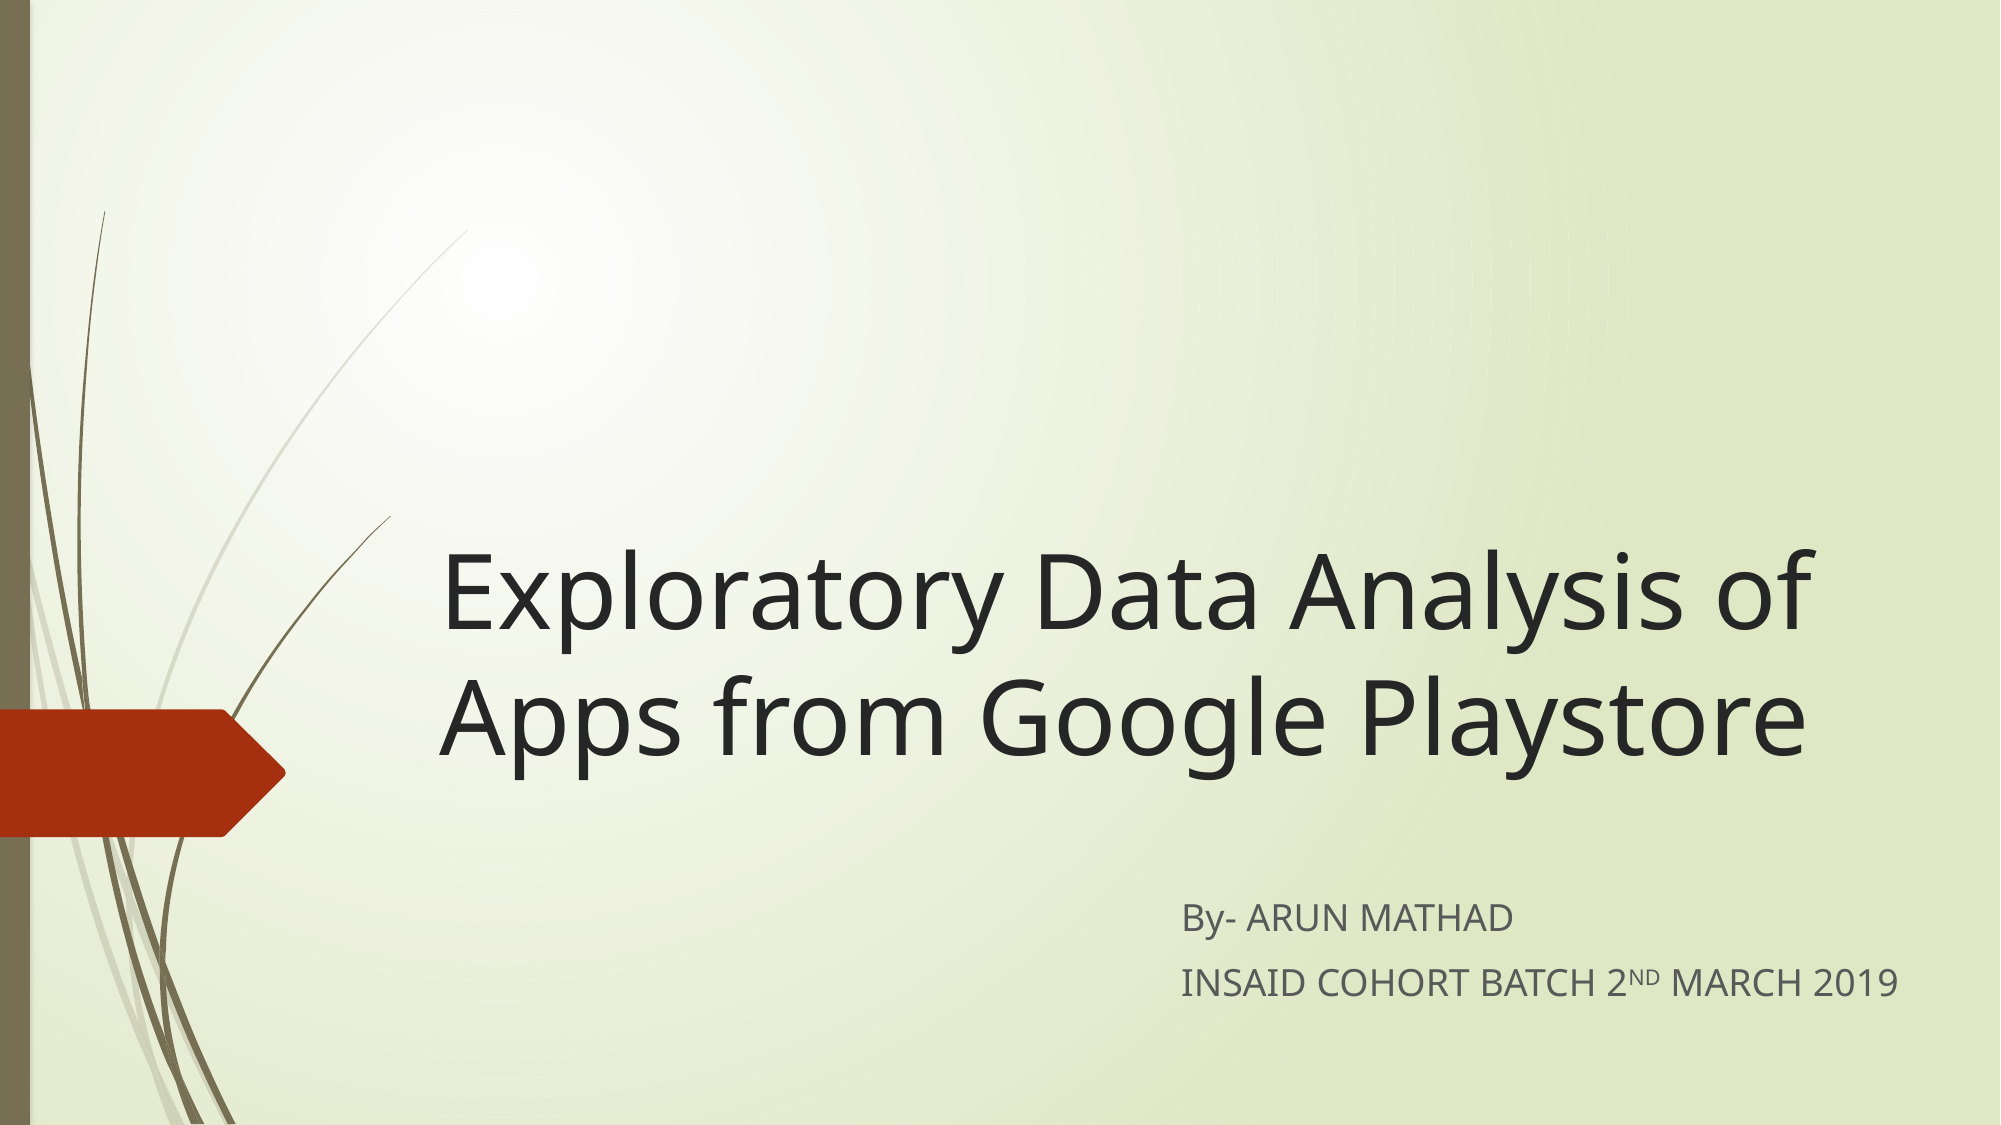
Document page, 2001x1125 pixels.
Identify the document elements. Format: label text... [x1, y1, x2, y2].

subtitle By- ARUN MATHAD INSAID COHORT BATCH 2ND MARCH 2019 [1166, 886, 2000, 1071]
title Exploratory Data Analysis of Apps from Google Playstore [424, 412, 1888, 784]
